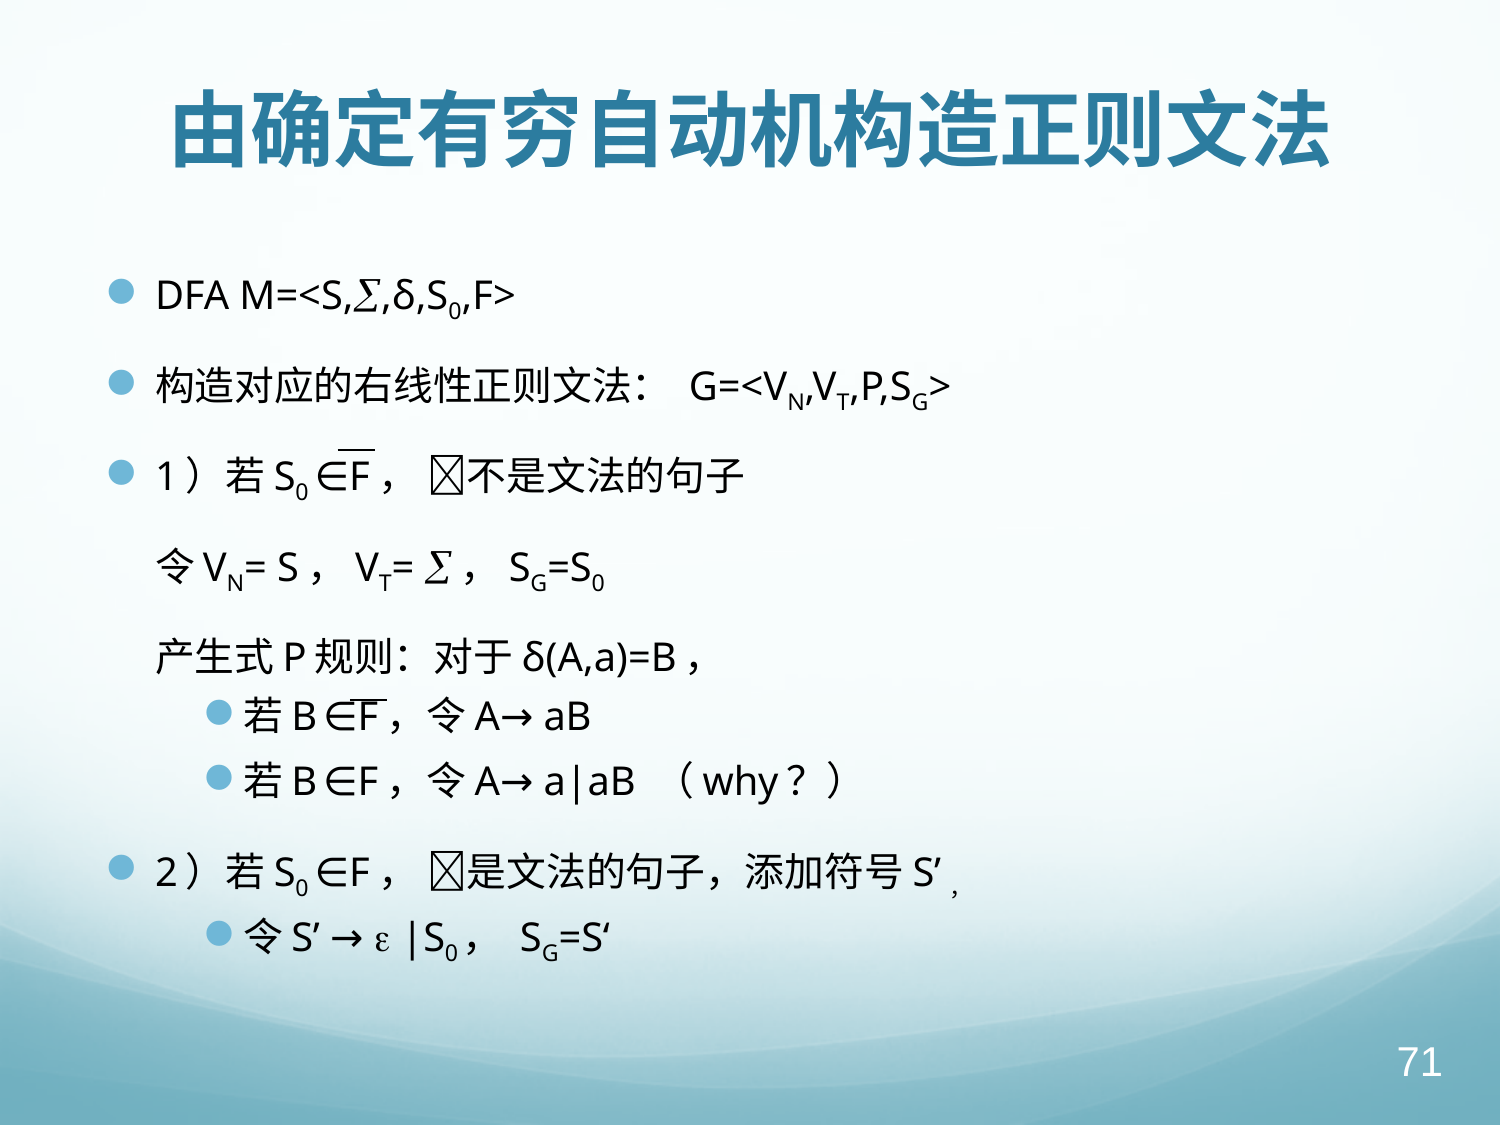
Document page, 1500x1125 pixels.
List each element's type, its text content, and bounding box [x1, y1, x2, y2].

list DFA M=<S,,δ,S0,F> 构造对应的右线性正则文法： G=<VN,VT,P,SG> 1）若S0 ∈F， 不是文法的句子 令VN= S，VT= ，SG=S0 产生式P规则：对于δ(A,a)=B， 若B ∈F，令A→ aB 若B ∈F，令A→ a|aB （why？） 2）若S0 ∈F， 是文法的句子，添加符号S’， 令S’ →  |S0， SG=S‘ [90, 262, 1410, 975]
title 由确定有穷自动机构造正则文法 [90, 17, 1410, 237]
slide_number 71 [1295, 1029, 1459, 1090]
